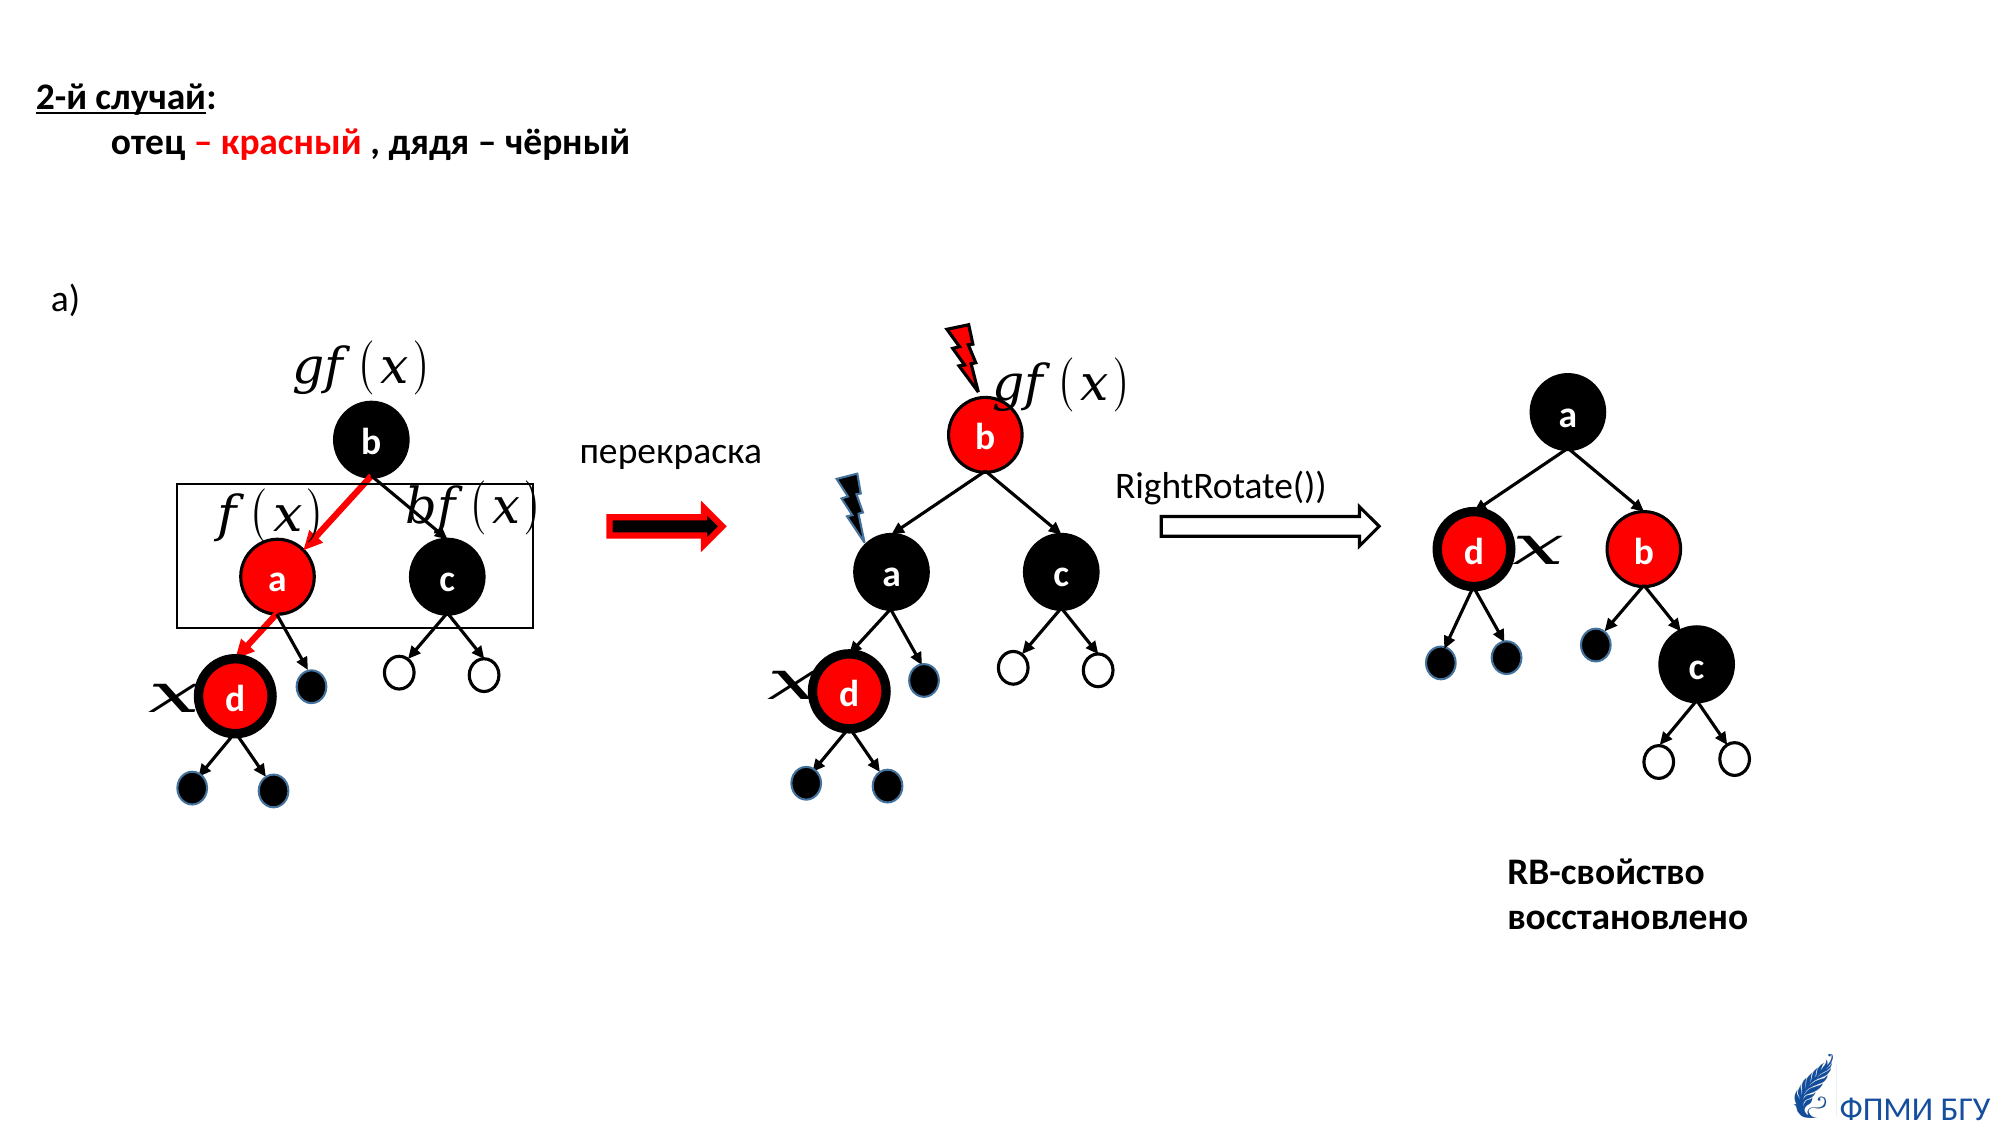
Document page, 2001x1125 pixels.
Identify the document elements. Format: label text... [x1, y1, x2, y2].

text_box 2-й случай: отец – красный , дядя – чёрный [21, 64, 646, 170]
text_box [761, 353, 1130, 803]
text_box [499, 483, 534, 629]
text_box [143, 336, 499, 808]
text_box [1425, 374, 1750, 779]
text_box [1100, 453, 1448, 547]
picture [1793, 1053, 1837, 1118]
text_box [945, 323, 975, 353]
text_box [563, 418, 761, 545]
text_box RB-свойство восстановлено [1492, 839, 1764, 945]
text_box a) [36, 266, 95, 327]
text_box ФПМИ БГУ [1830, 1087, 2000, 1125]
